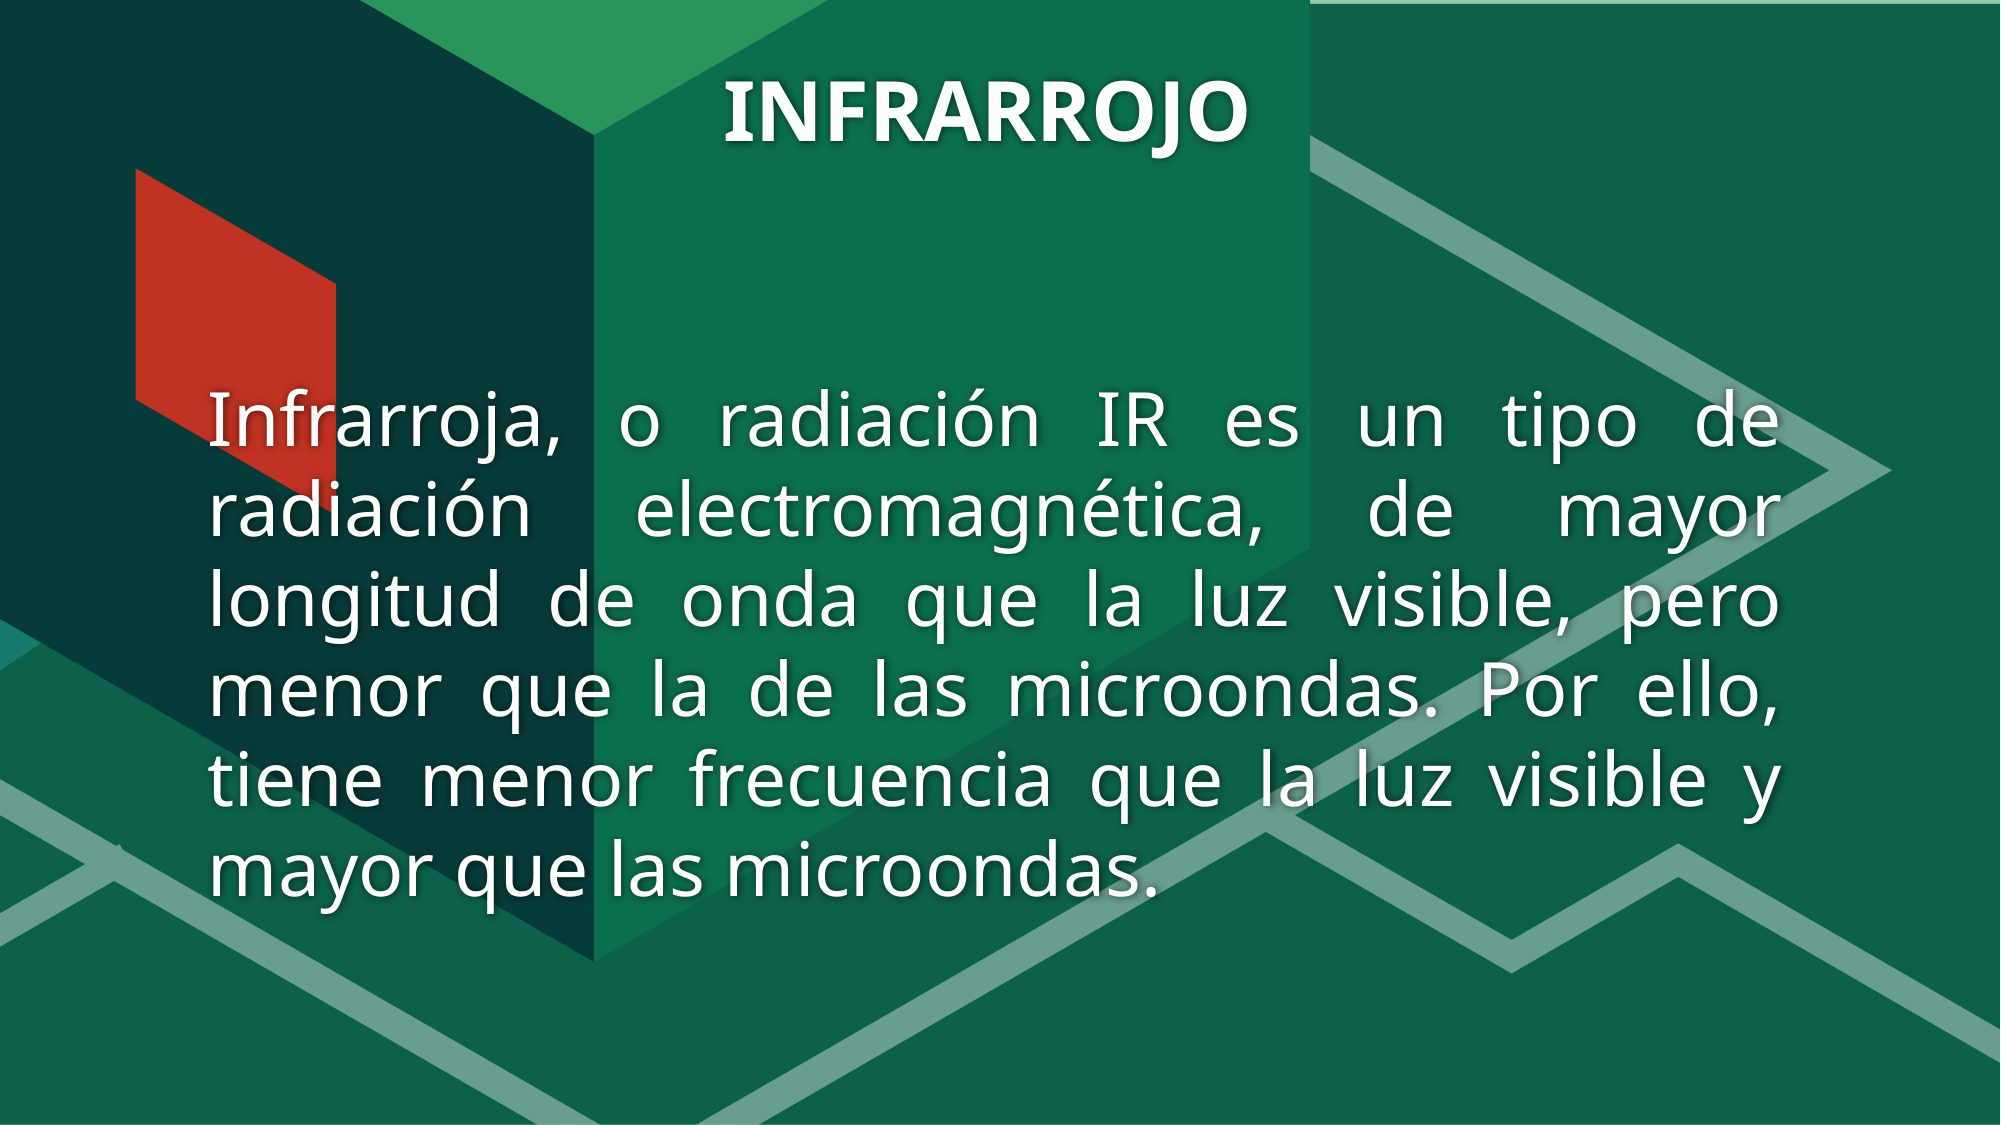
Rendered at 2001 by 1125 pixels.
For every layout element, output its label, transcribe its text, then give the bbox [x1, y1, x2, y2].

picture [0, 0, 2001, 1125]
text_box Infrarroja, o radiación IR es un tipo de radiación electromagnética, de mayor longitud de onda que la luz visible, pero menor que la de las microondas. Por ello, tiene menor frecuencia que la luz visible y mayor que las microondas. [192, 264, 1798, 838]
title INFRARROJO [154, 40, 1822, 176]
